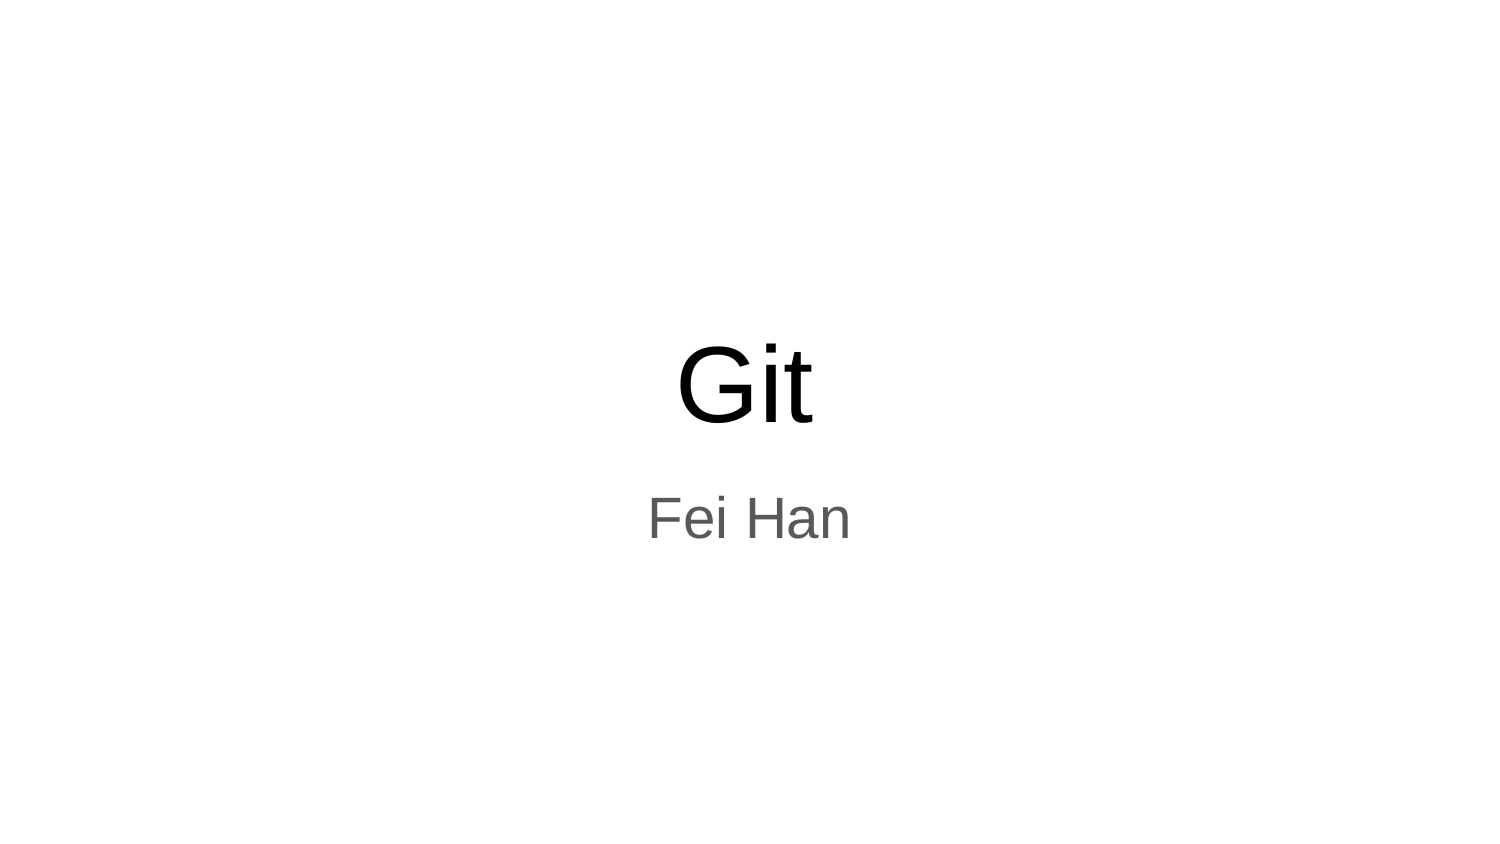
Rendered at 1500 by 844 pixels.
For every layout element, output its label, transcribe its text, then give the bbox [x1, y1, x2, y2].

subtitle Fei Han [51, 464, 1449, 595]
title Git [51, 122, 1449, 459]
